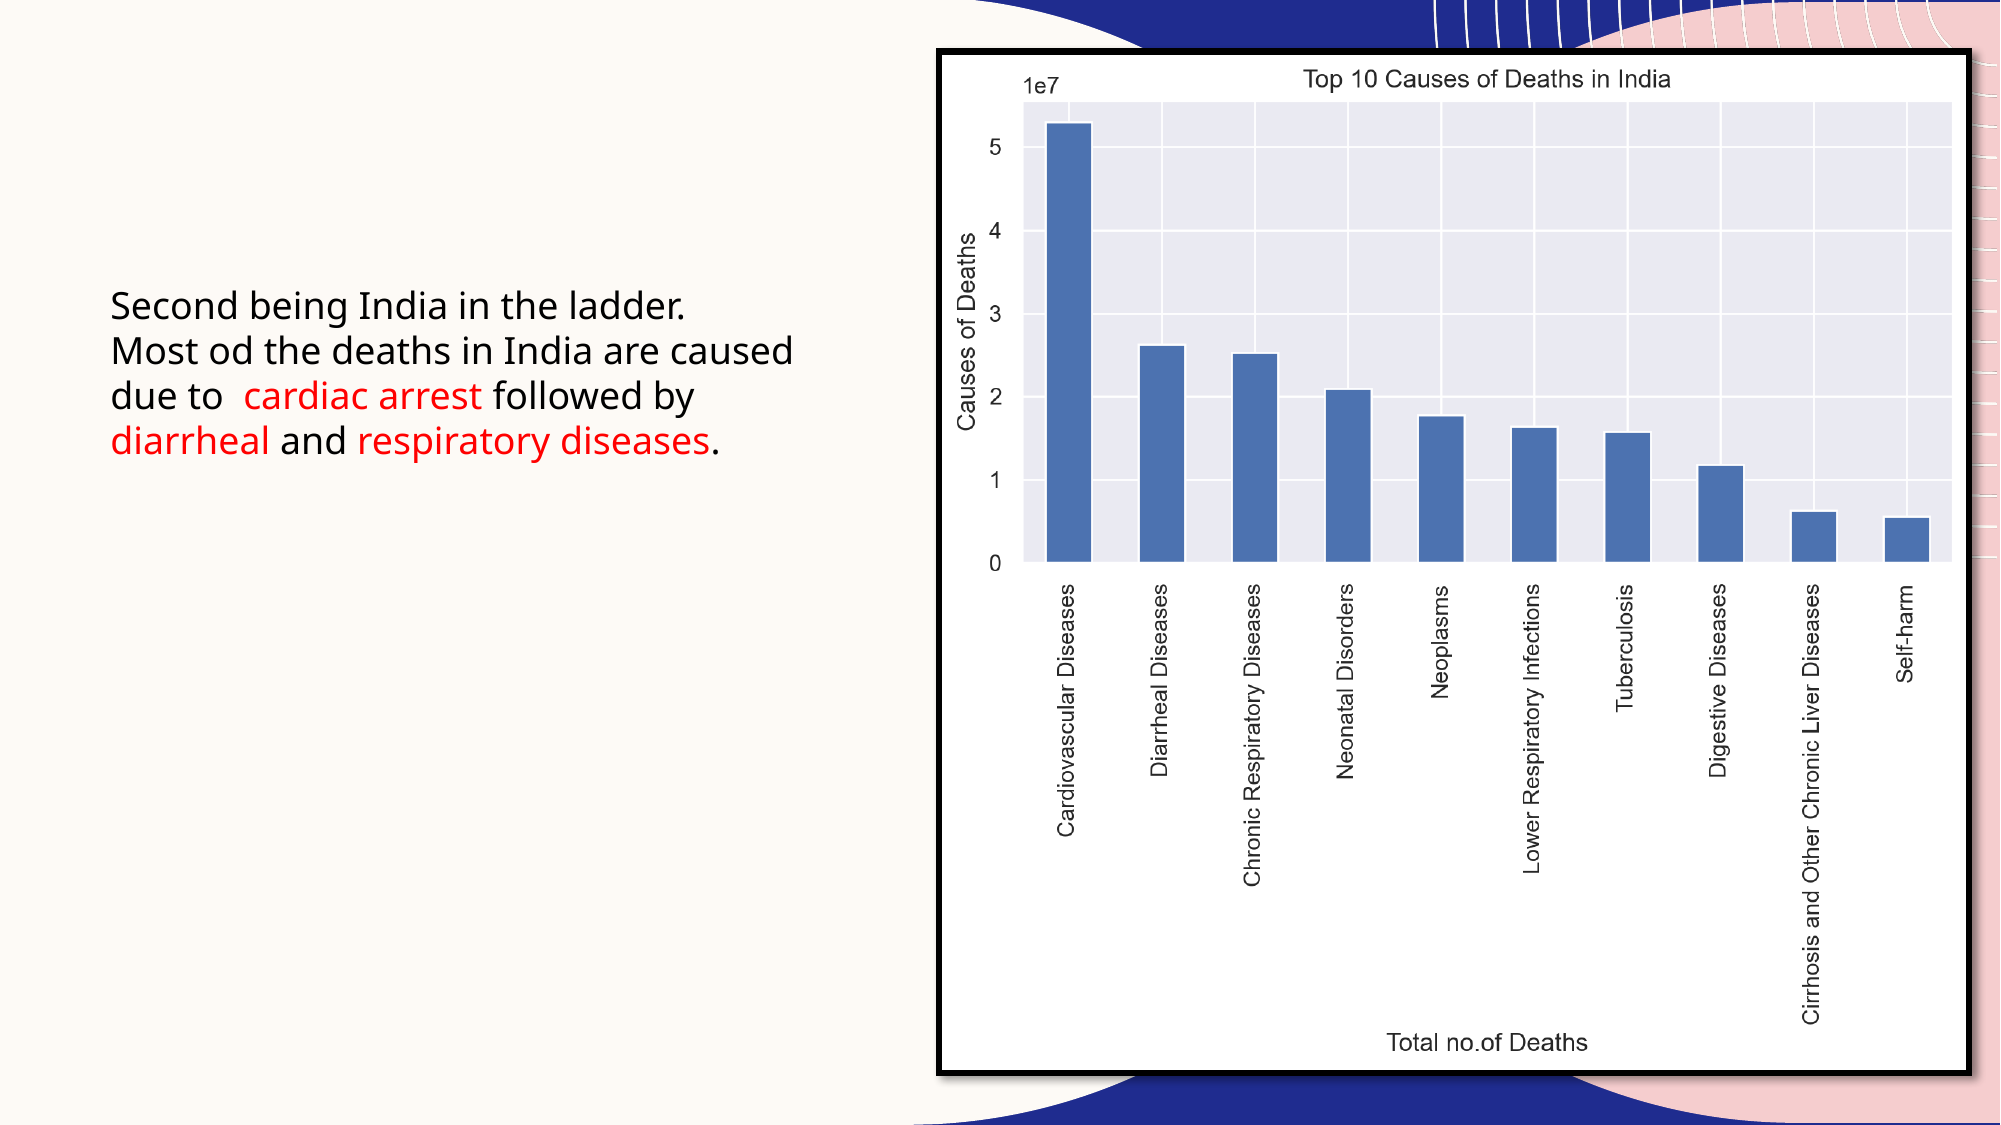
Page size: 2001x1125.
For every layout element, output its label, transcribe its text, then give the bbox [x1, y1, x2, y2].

picture [1433, 0, 1997, 559]
picture [942, 54, 1967, 1071]
text_box Second being India in the ladder. Most od the deaths in India are caused due to cardiac arrest followed by diarrheal and respiratory diseases. [95, 274, 833, 470]
